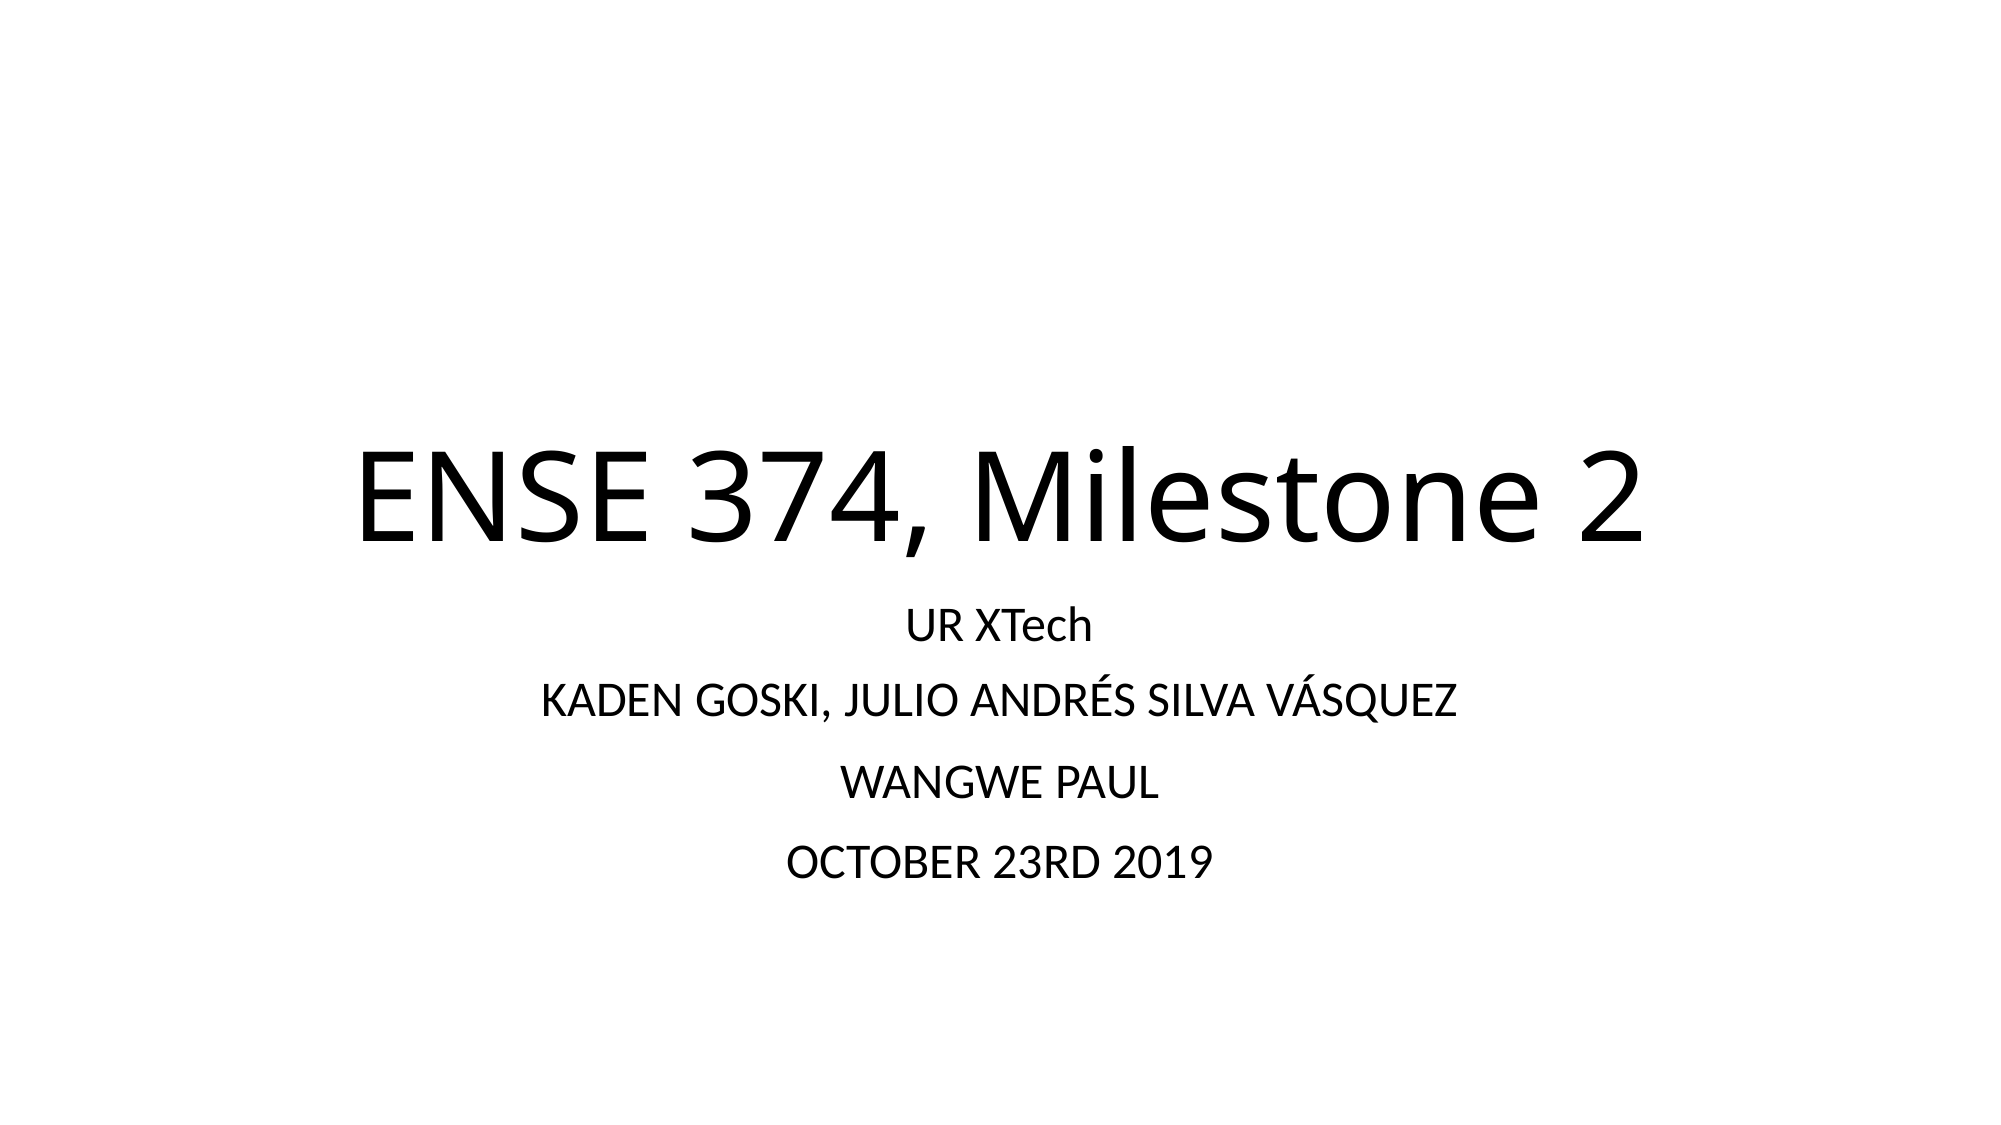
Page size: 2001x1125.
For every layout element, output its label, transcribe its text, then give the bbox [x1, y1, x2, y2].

subtitle UR XTech KADEN GOSKI, JULIO ANDRÉS SILVA VÁSQUEZ WANGWE PAUL OCTOBER 23RD 2019 [249, 590, 1750, 910]
title ENSE 374, Milestone 2 [249, 184, 1750, 576]
